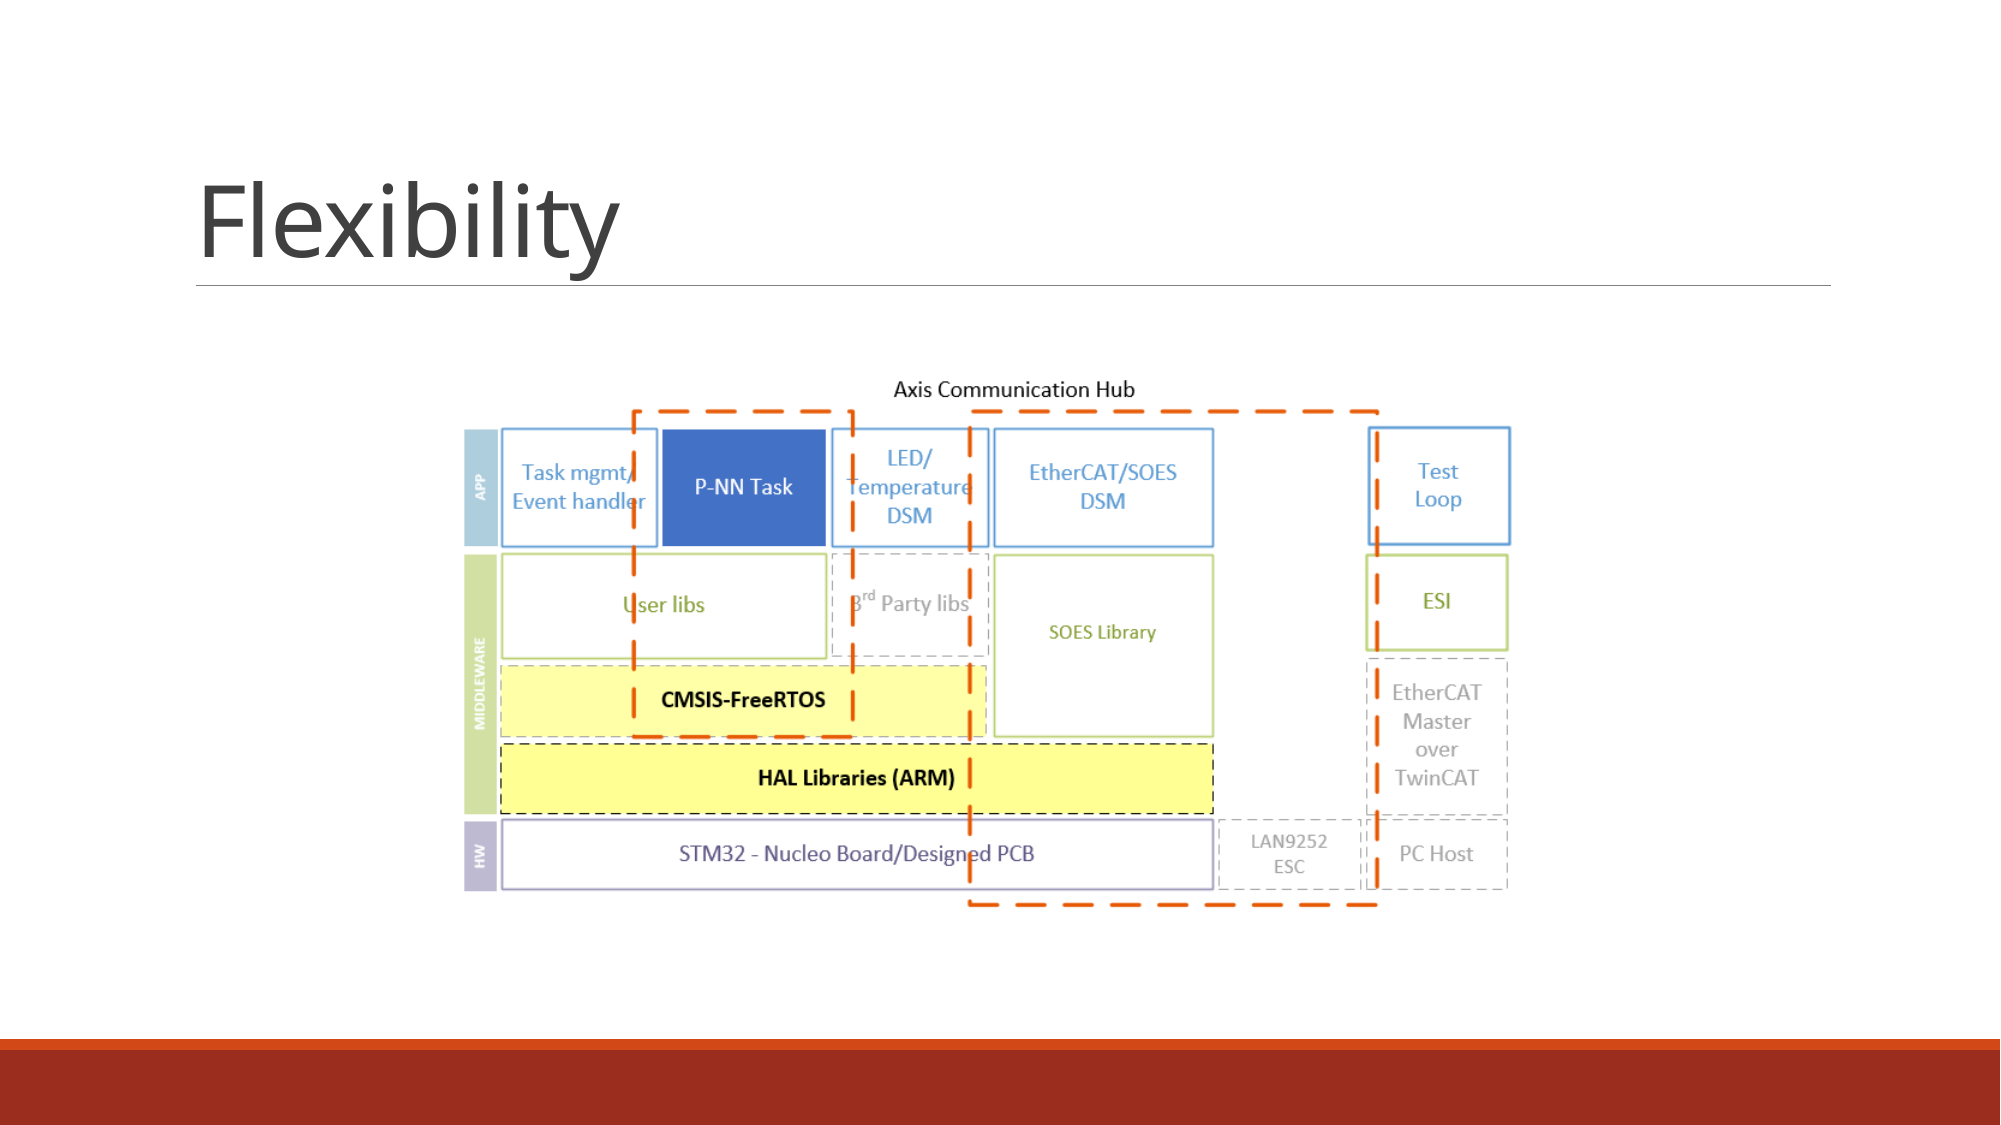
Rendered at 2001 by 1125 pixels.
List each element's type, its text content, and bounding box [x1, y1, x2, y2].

picture [437, 342, 1539, 949]
title Flexibility [180, 47, 1830, 285]
